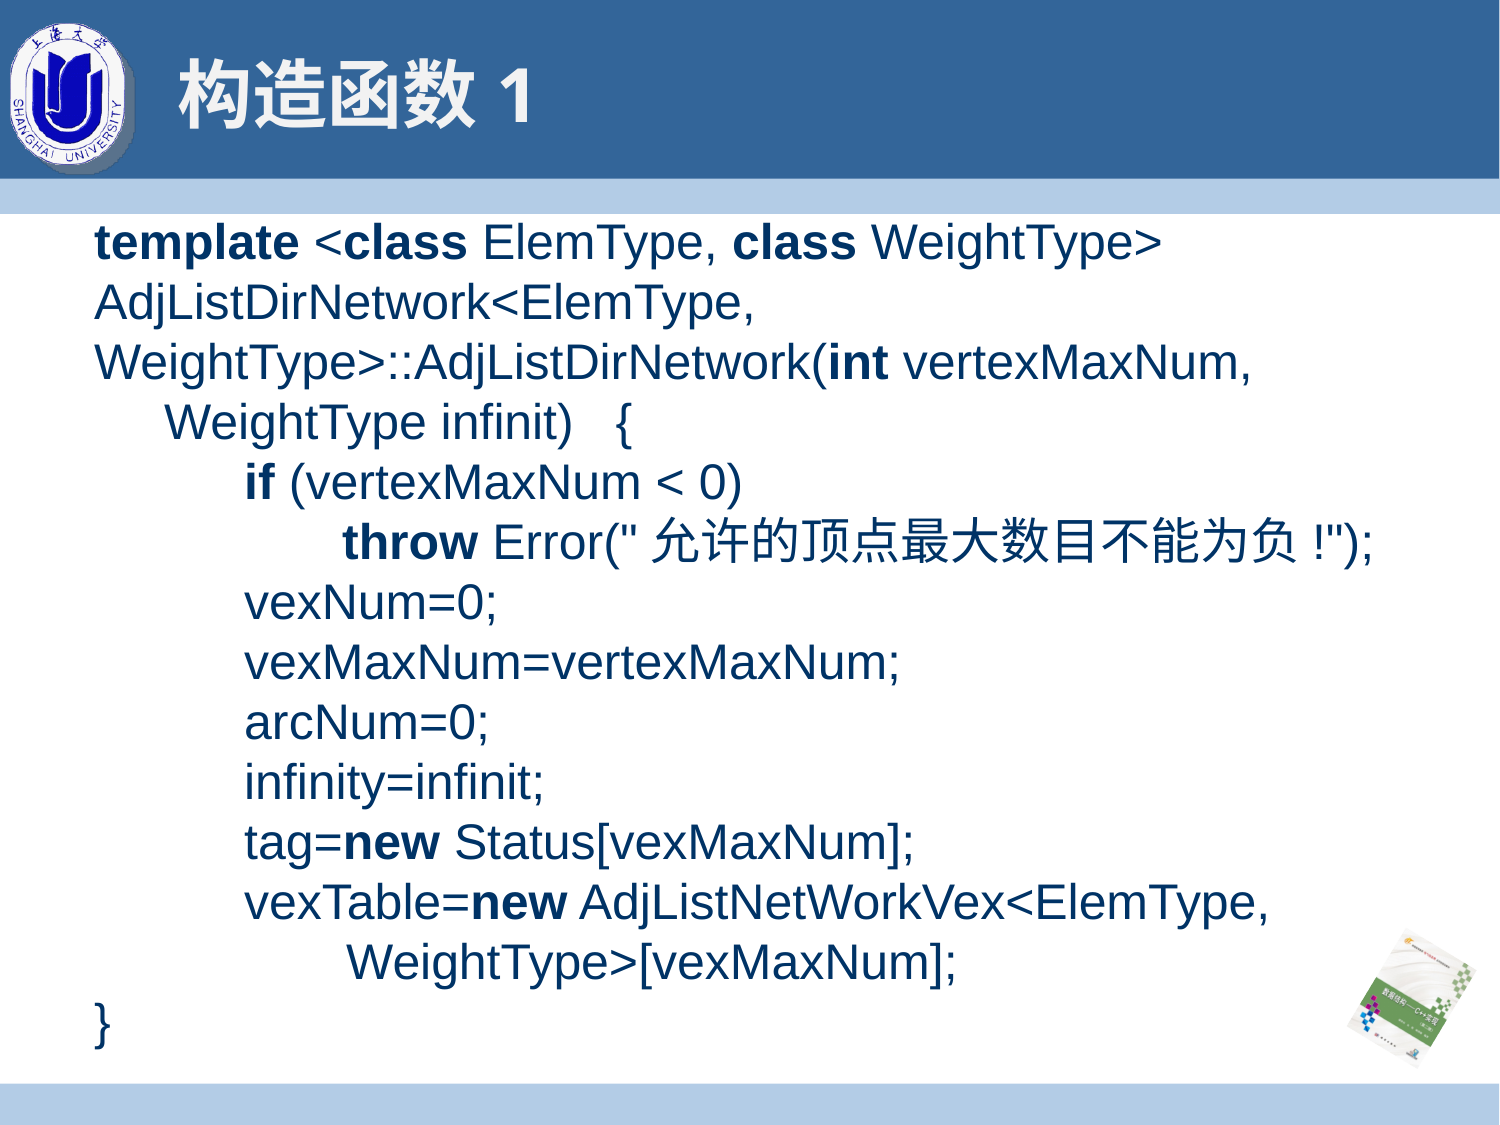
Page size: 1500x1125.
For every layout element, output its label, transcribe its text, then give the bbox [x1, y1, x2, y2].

text_box template <class ElemType, class WeightType> AdjListDirNetwork<ElemType, WeightType>::AdjListDirNetwork(int vertexMaxNum, WeightType infinit) { if (vertexMaxNum < 0) throw Error("允许的顶点最大数目不能为负!"); vexNum=0; vexMaxNum=vertexMaxNum; arcNum=0; infinity=infinit; tag=new Status[vexMaxNum]; vexTable=new AdjListNetWorkVex<ElemType, WeightType>[vexMaxNum]; } [79, 202, 1404, 1057]
picture [1399, 928, 1476, 1068]
picture [4, 17, 128, 176]
title 构造函数1 [162, 23, 1436, 161]
